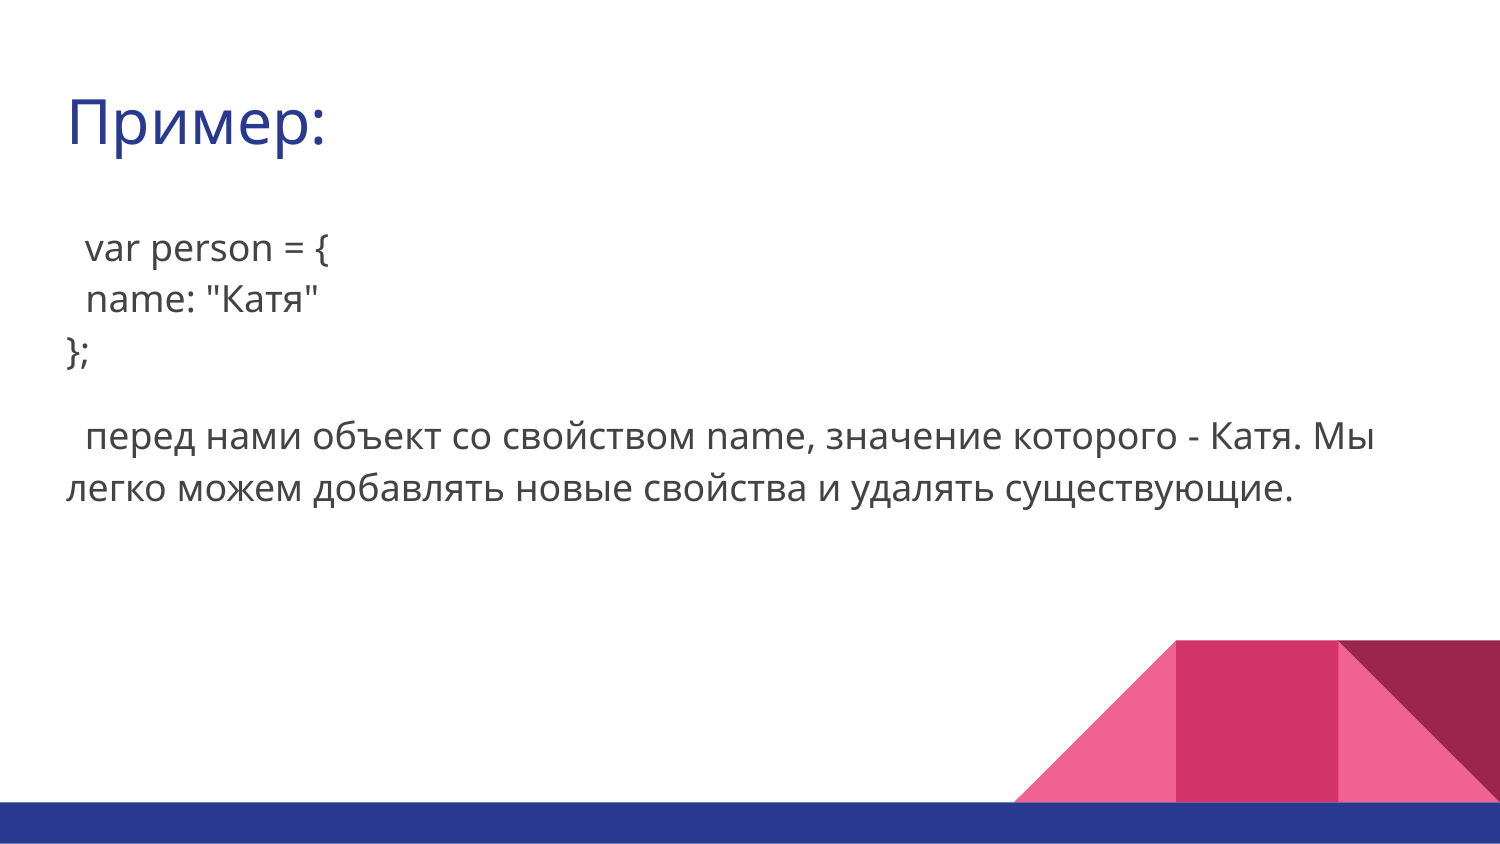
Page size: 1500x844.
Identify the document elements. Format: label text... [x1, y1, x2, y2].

list var person = { name: "Катя" }; перед нами объект со свойством name, значение которого - Катя. Мы легко можем добавлять новые свойства и удалять существующие. [51, 201, 1449, 750]
title Пример: [51, 67, 1449, 167]
